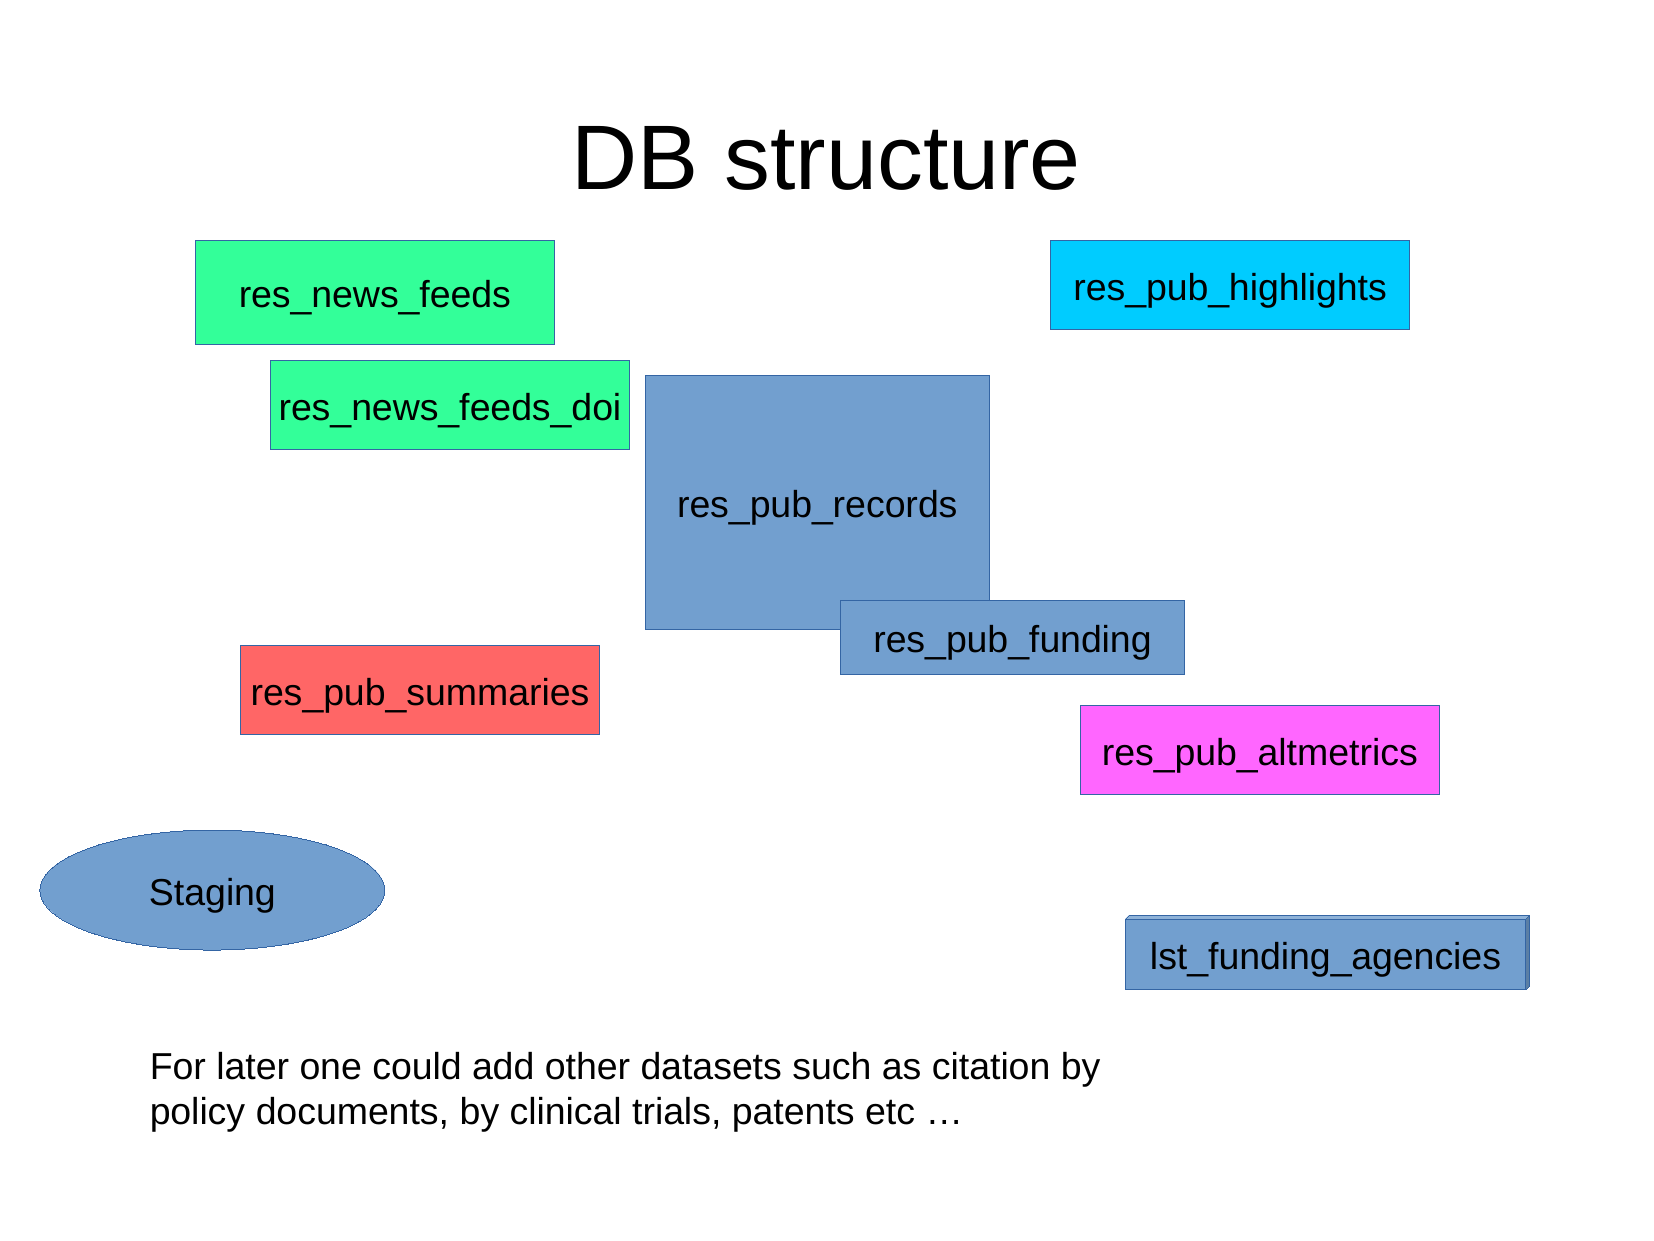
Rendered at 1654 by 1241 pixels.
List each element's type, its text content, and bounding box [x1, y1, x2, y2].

text_box Staging [39, 830, 385, 951]
text_box DB structure [82, 49, 1571, 257]
text_box res_news_feeds [195, 240, 555, 345]
text_box res_pub_funding [840, 600, 1185, 675]
text_box res_pub_altmetrics [1080, 705, 1440, 795]
text_box res_pub_records [645, 375, 990, 630]
text_box lst_funding_agencies [1125, 915, 1530, 990]
text_box For later one could add other datasets such as citation by policy documents, by clinical trials, patents etc … [134, 1035, 1116, 1134]
text_box res_pub_highlights [1050, 240, 1410, 330]
text_box res_pub_summaries [240, 645, 600, 735]
text_box res_news_feeds_doi [270, 360, 630, 450]
